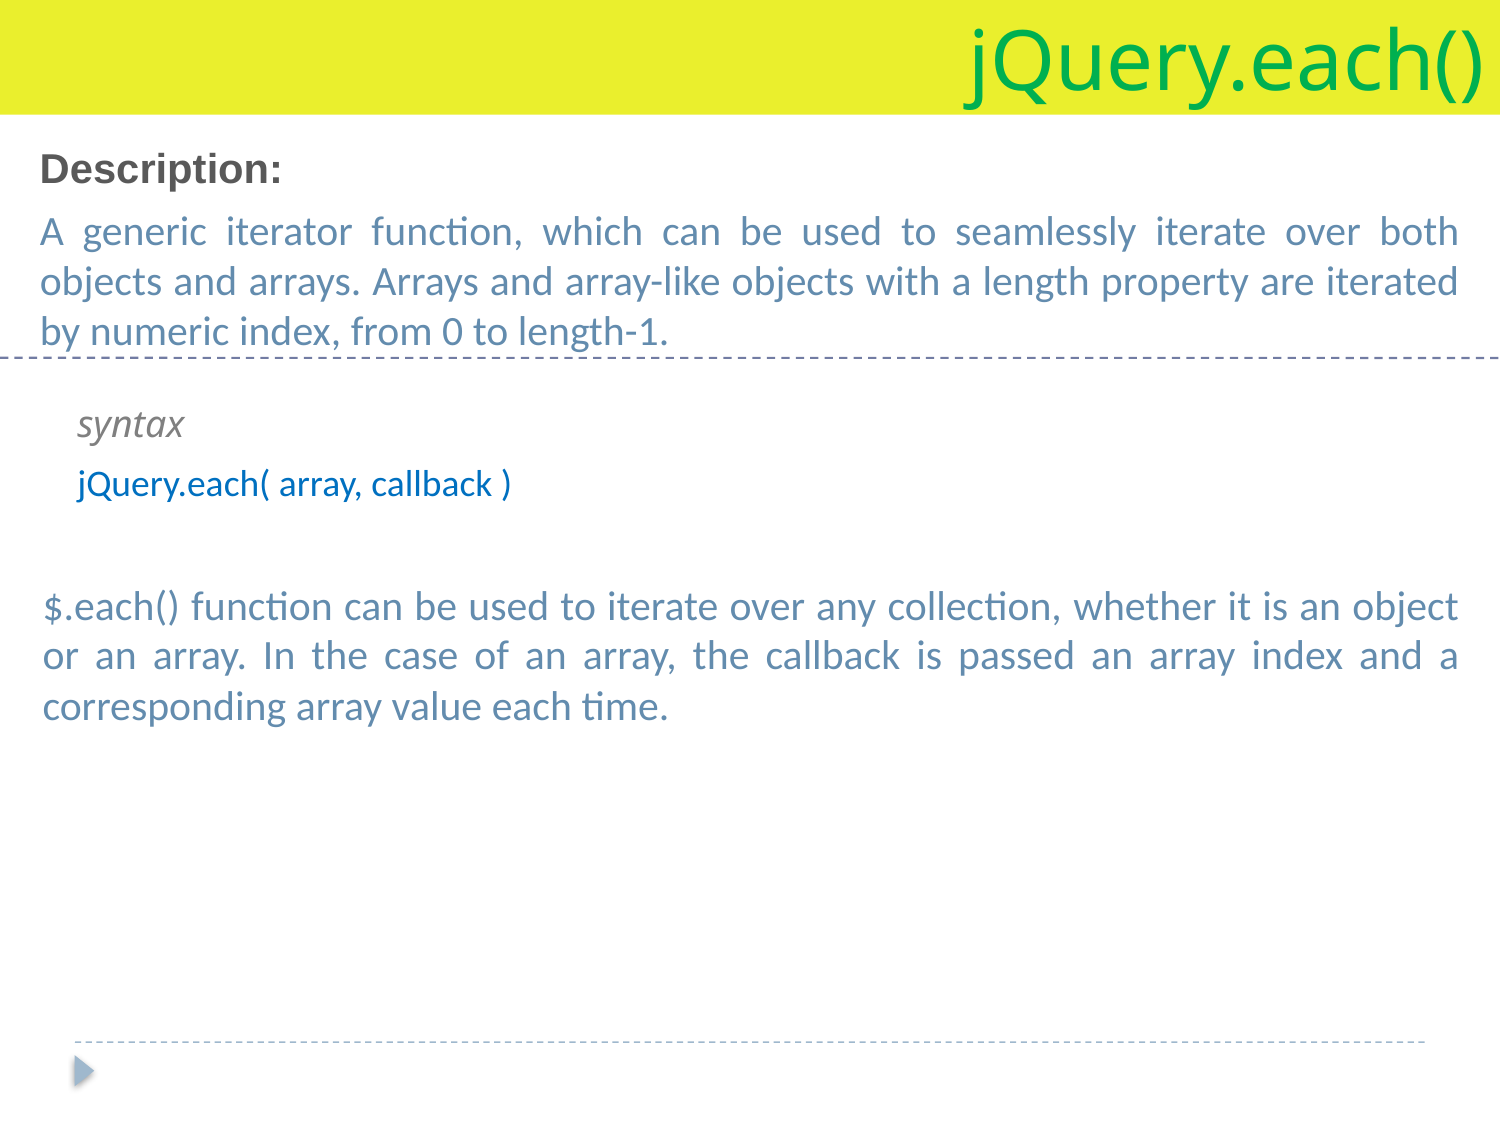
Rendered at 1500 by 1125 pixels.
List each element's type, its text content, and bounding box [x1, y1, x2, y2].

text_box $.each() function can be used to iterate over any collection, whether it is an object or an array. In the case of an array, the callback is passed an array index and a corresponding array value each time. [27, 570, 1475, 736]
text_box jQuery.each() [0, 0, 1500, 115]
text_box A generic iterator function, which can be used to seamlessly iterate over both objects and arrays. Arrays and array-like objects with a length property are iterated by numeric index, from 0 to length-1. [24, 196, 1475, 357]
text_box Description: [24, 134, 1438, 200]
text_box syntax [62, 392, 1438, 453]
text_box jQuery.each( array, callback ) [62, 453, 1438, 512]
